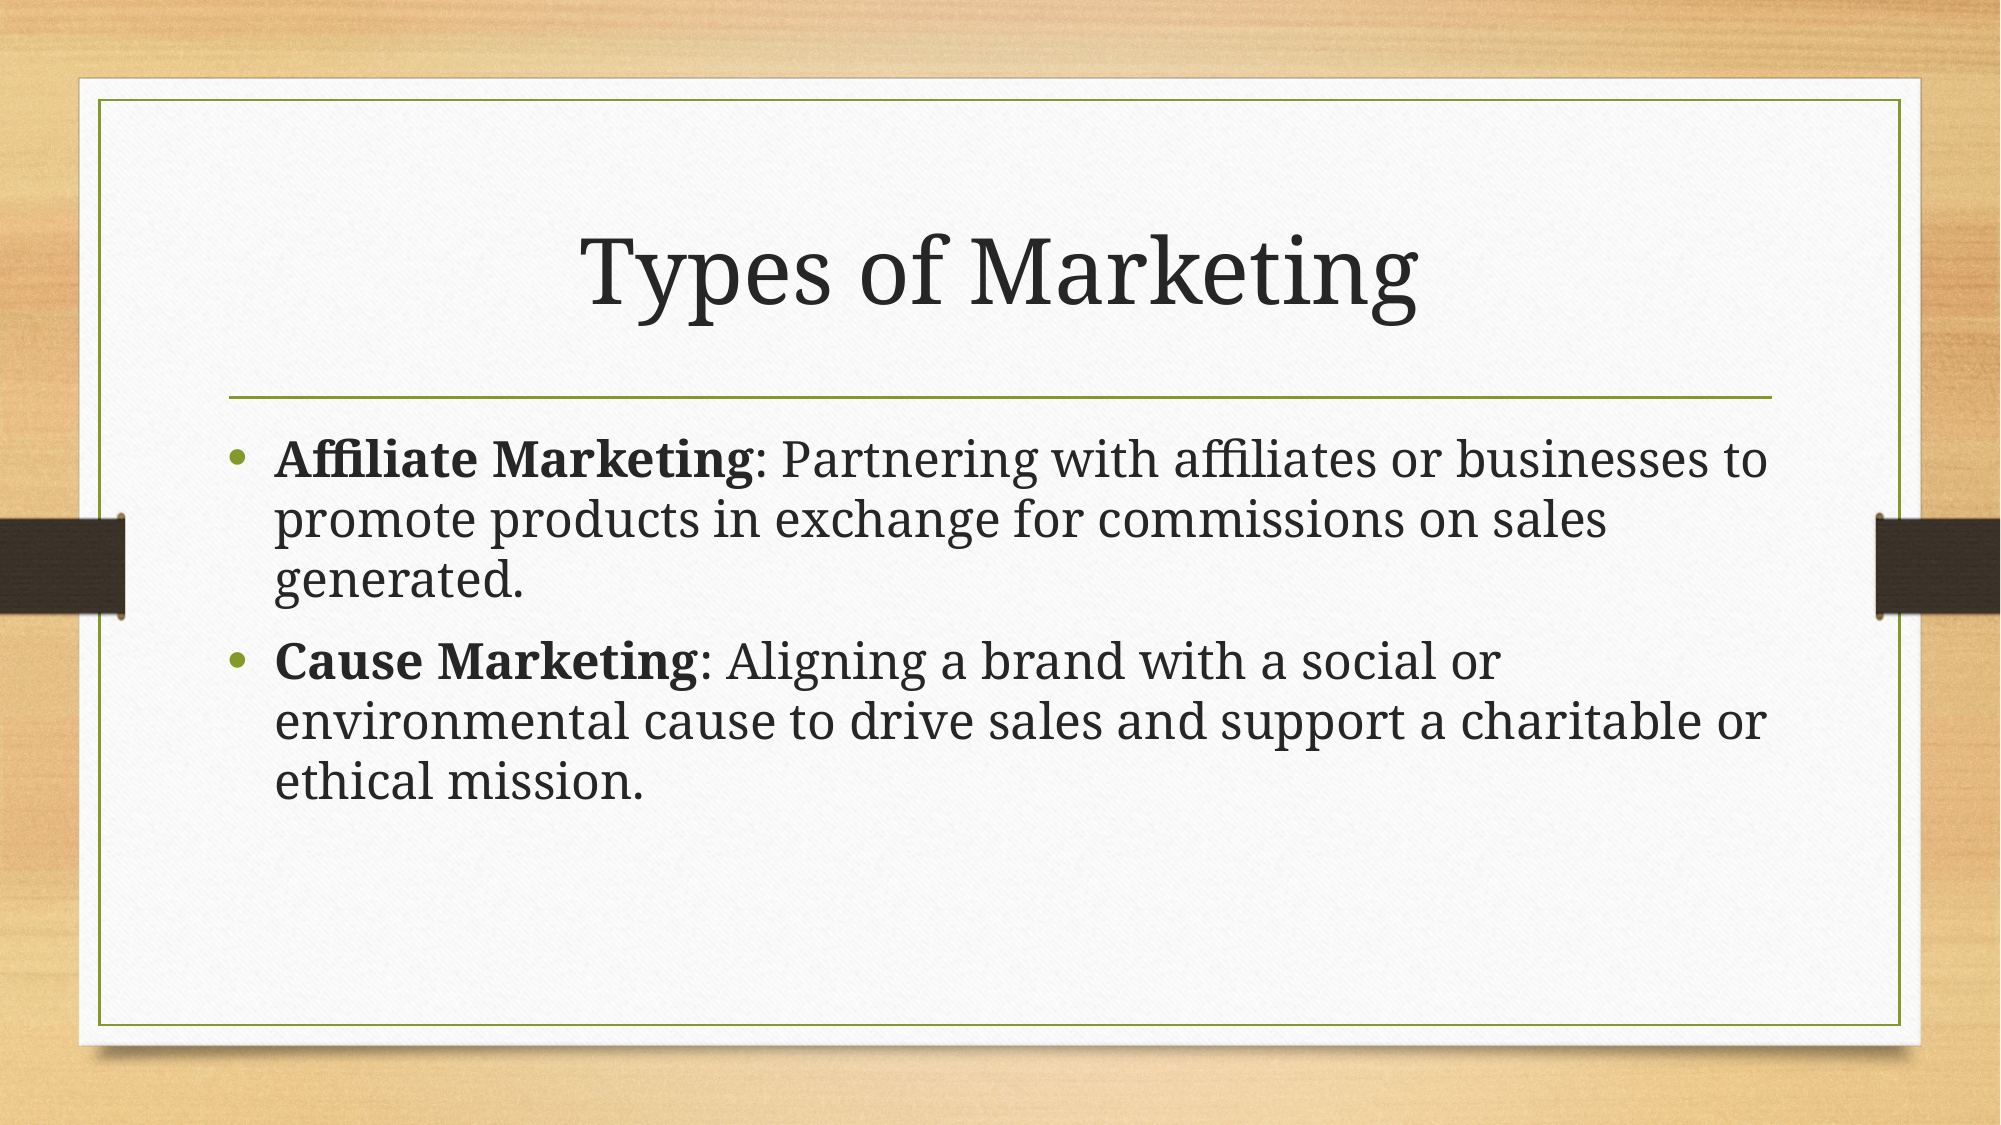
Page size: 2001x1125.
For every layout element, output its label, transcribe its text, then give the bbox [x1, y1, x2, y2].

list Affiliate Marketing: Partnering with affiliates or businesses to promote products in exchange for commissions on sales generated. Cause Marketing: Aligning a brand with a social or environmental cause to drive sales and support a charitable or ethical mission. [212, 419, 1788, 964]
title Types of Marketing [212, 161, 1788, 375]
picture [0, 0, 2001, 1125]
